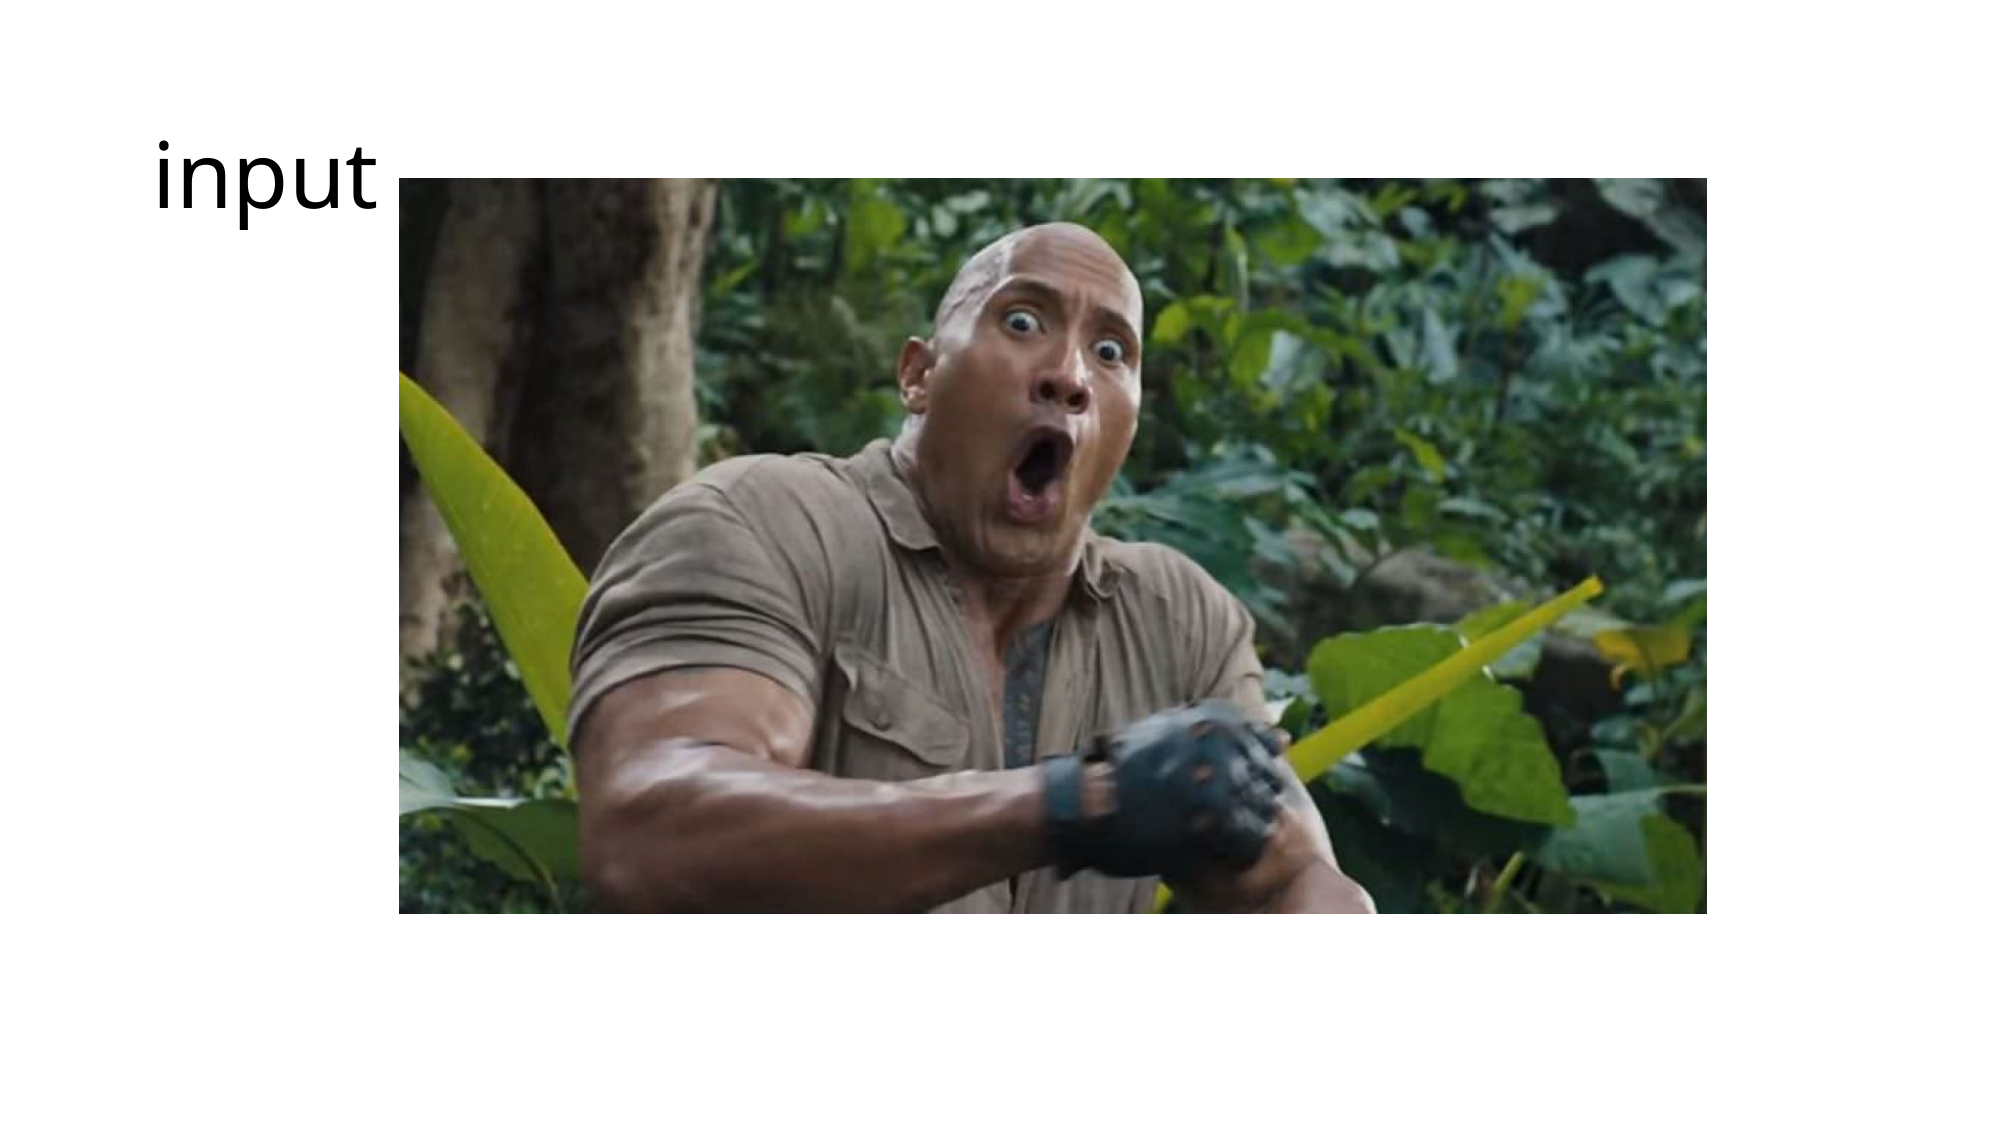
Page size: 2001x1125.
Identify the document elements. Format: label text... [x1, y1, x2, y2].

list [399, 178, 1707, 914]
title input [137, 70, 1863, 288]
